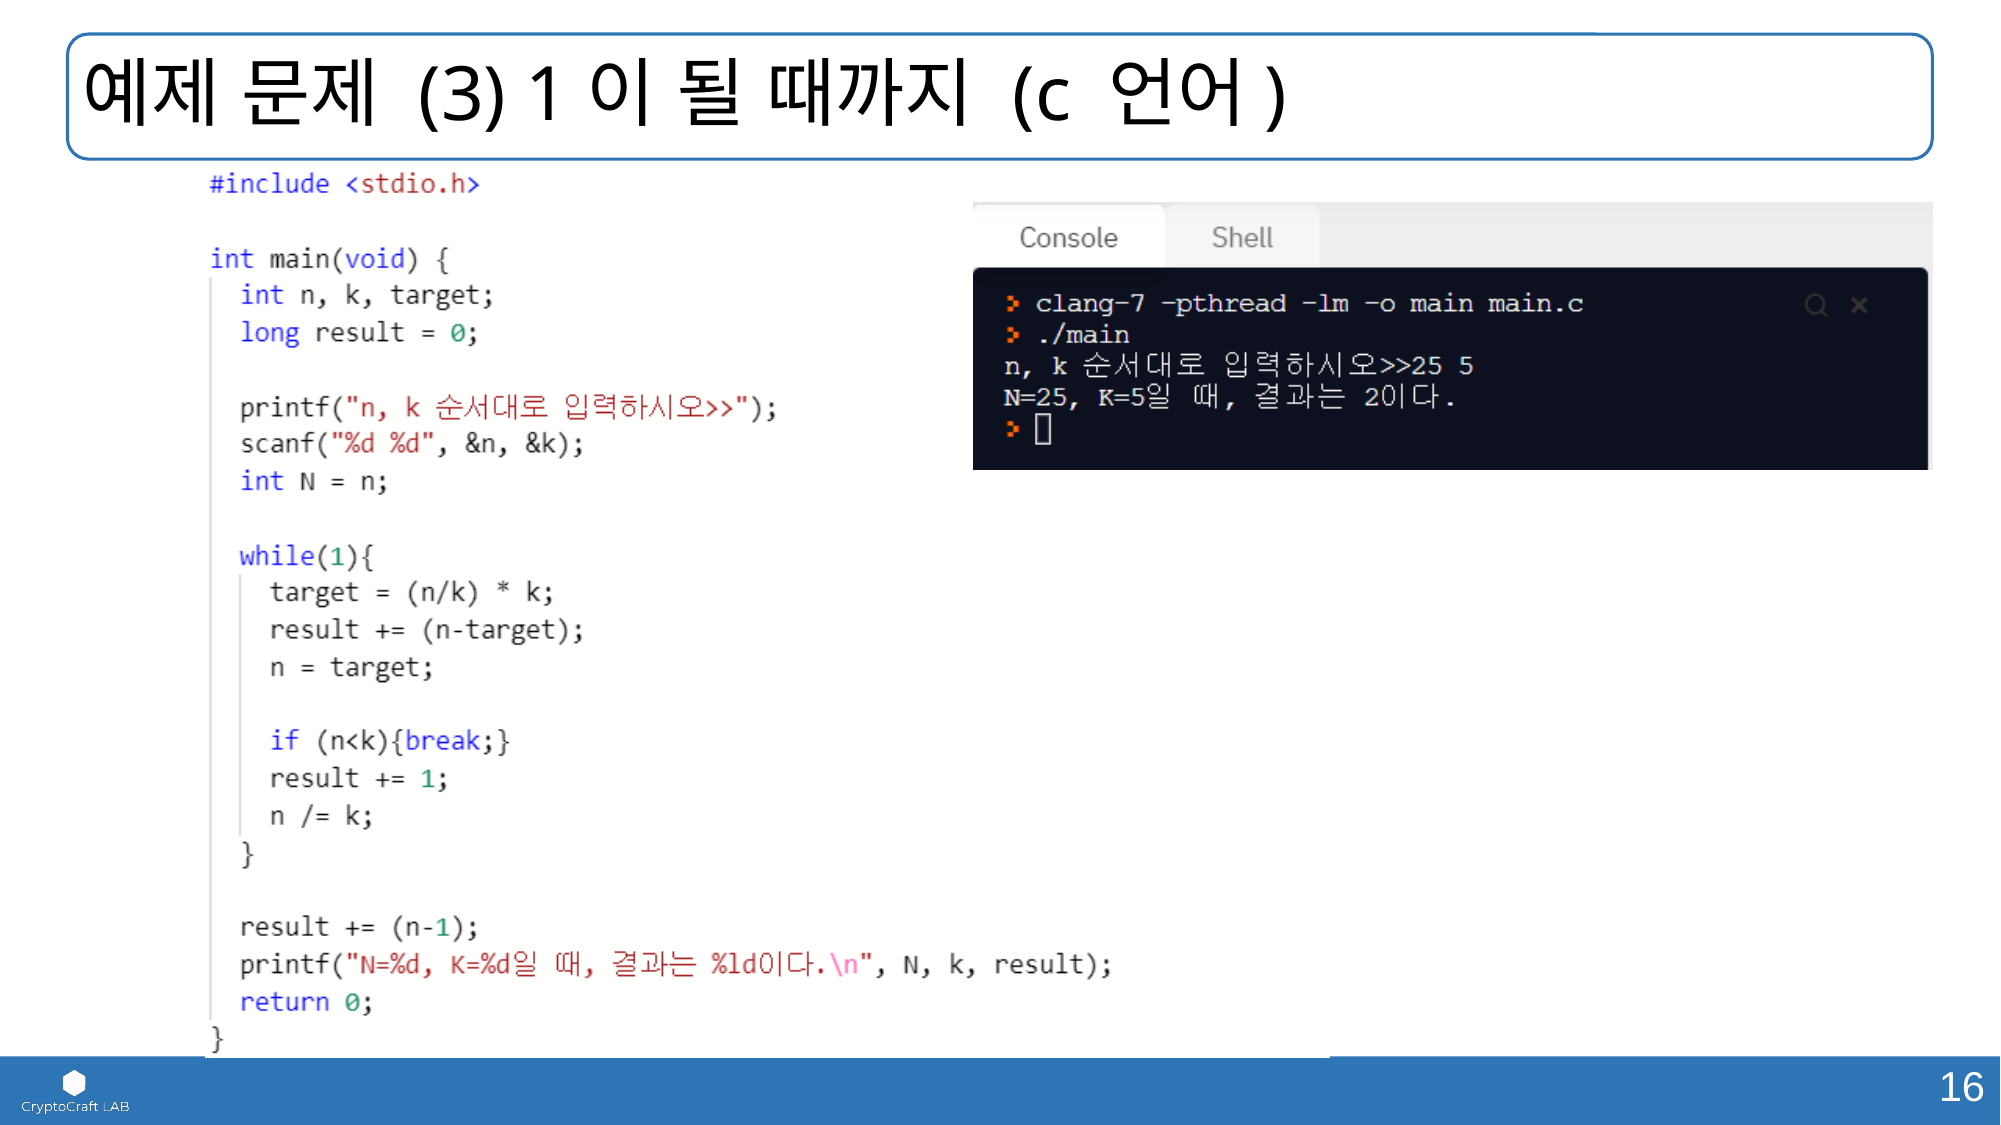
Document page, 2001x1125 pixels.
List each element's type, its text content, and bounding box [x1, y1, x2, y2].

picture [205, 168, 1933, 1058]
title 예제 문제 (3) 1이 될 때까지 (c 언어) [67, 34, 1933, 160]
picture [13, 1061, 138, 1123]
